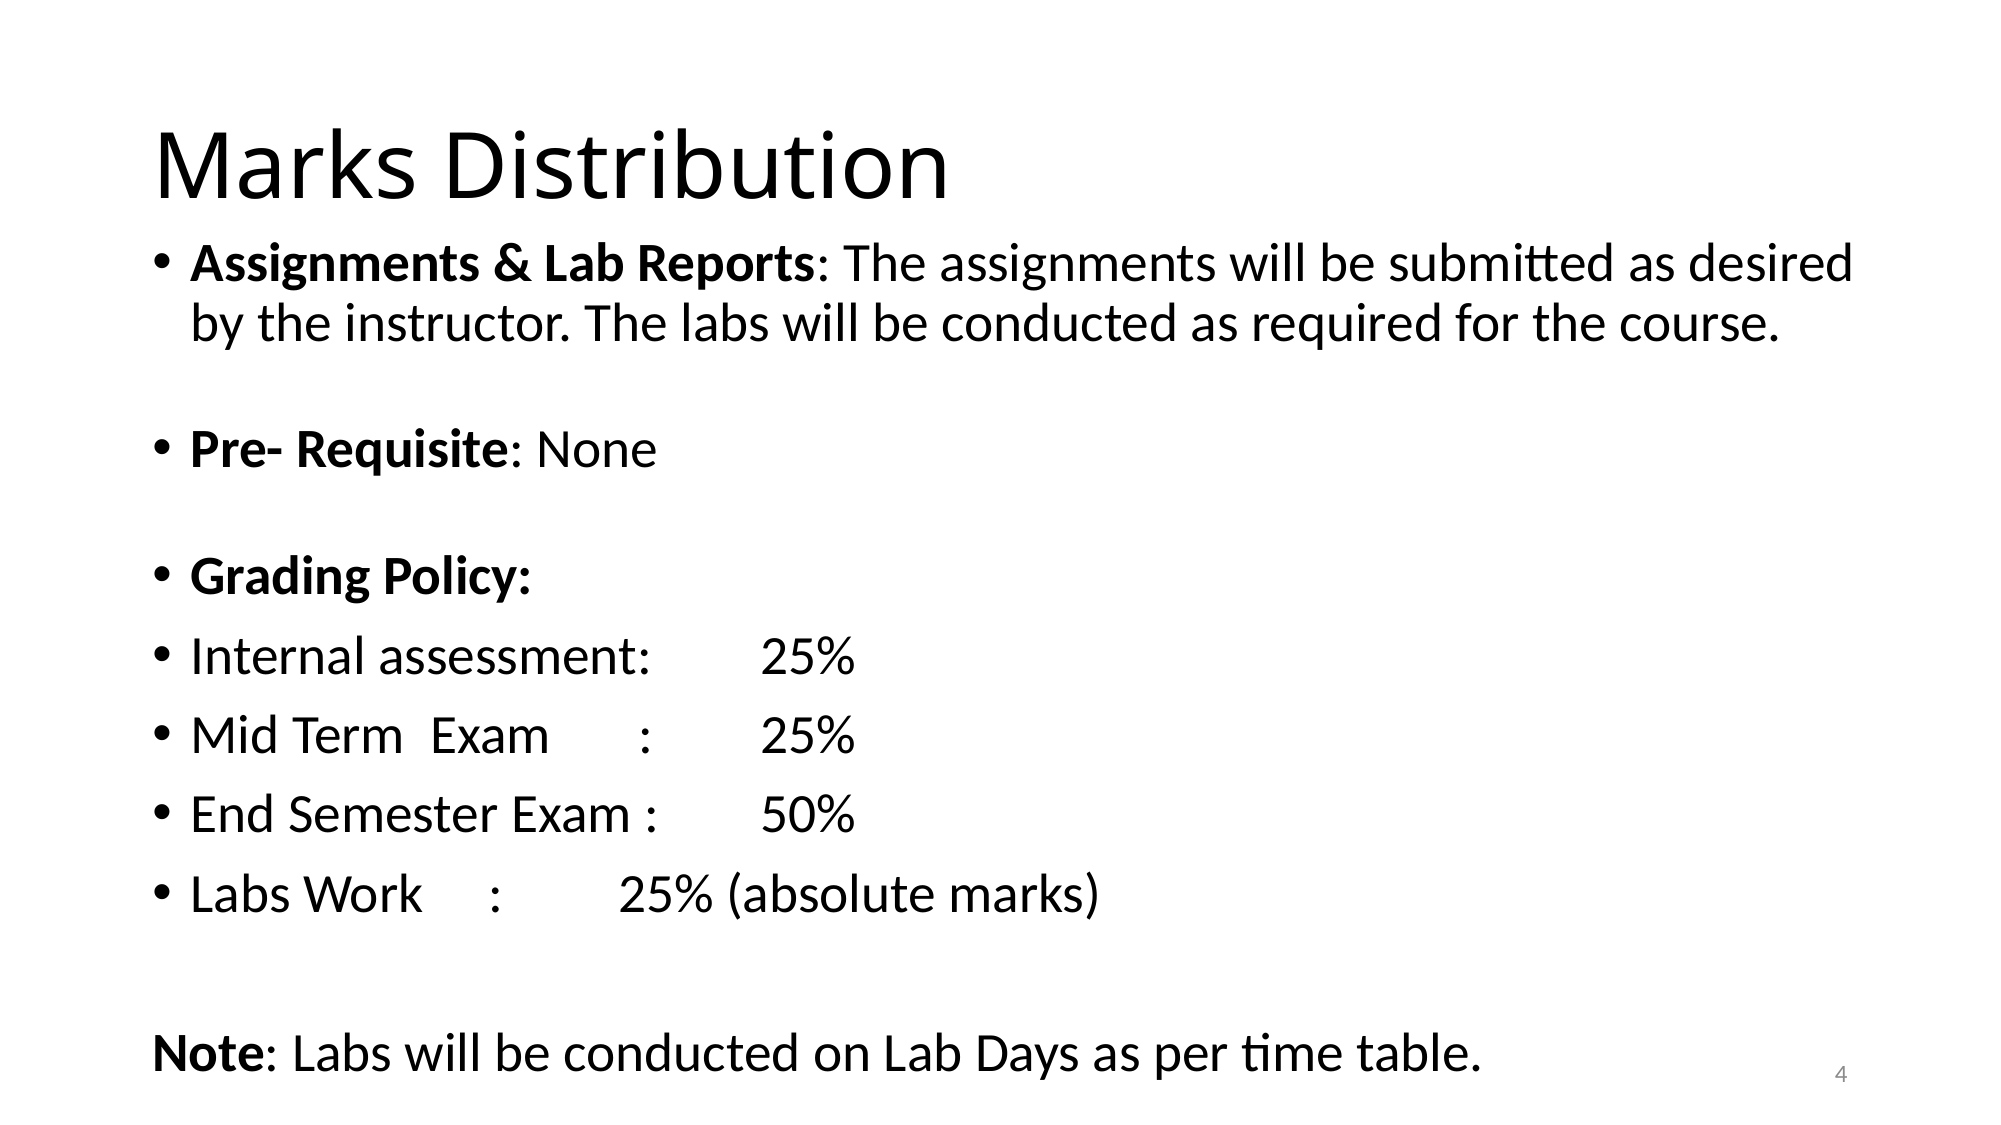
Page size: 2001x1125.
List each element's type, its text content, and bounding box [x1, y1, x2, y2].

slide_number 4 [1412, 1042, 1863, 1103]
title Marks Distribution [137, 59, 1863, 226]
list Assignments & Lab Reports: The assignments will be submitted as desired by the instructor. The labs will be conducted as required for the course. Pre- Requisite: None Grading Policy: Internal assessment: 25% Mid Term Exam : 25% End Semester Exam : 50% Labs Work : 25% (absolute marks) Note: Labs will be conducted on Lab Days as per time table. [137, 226, 1903, 1102]
